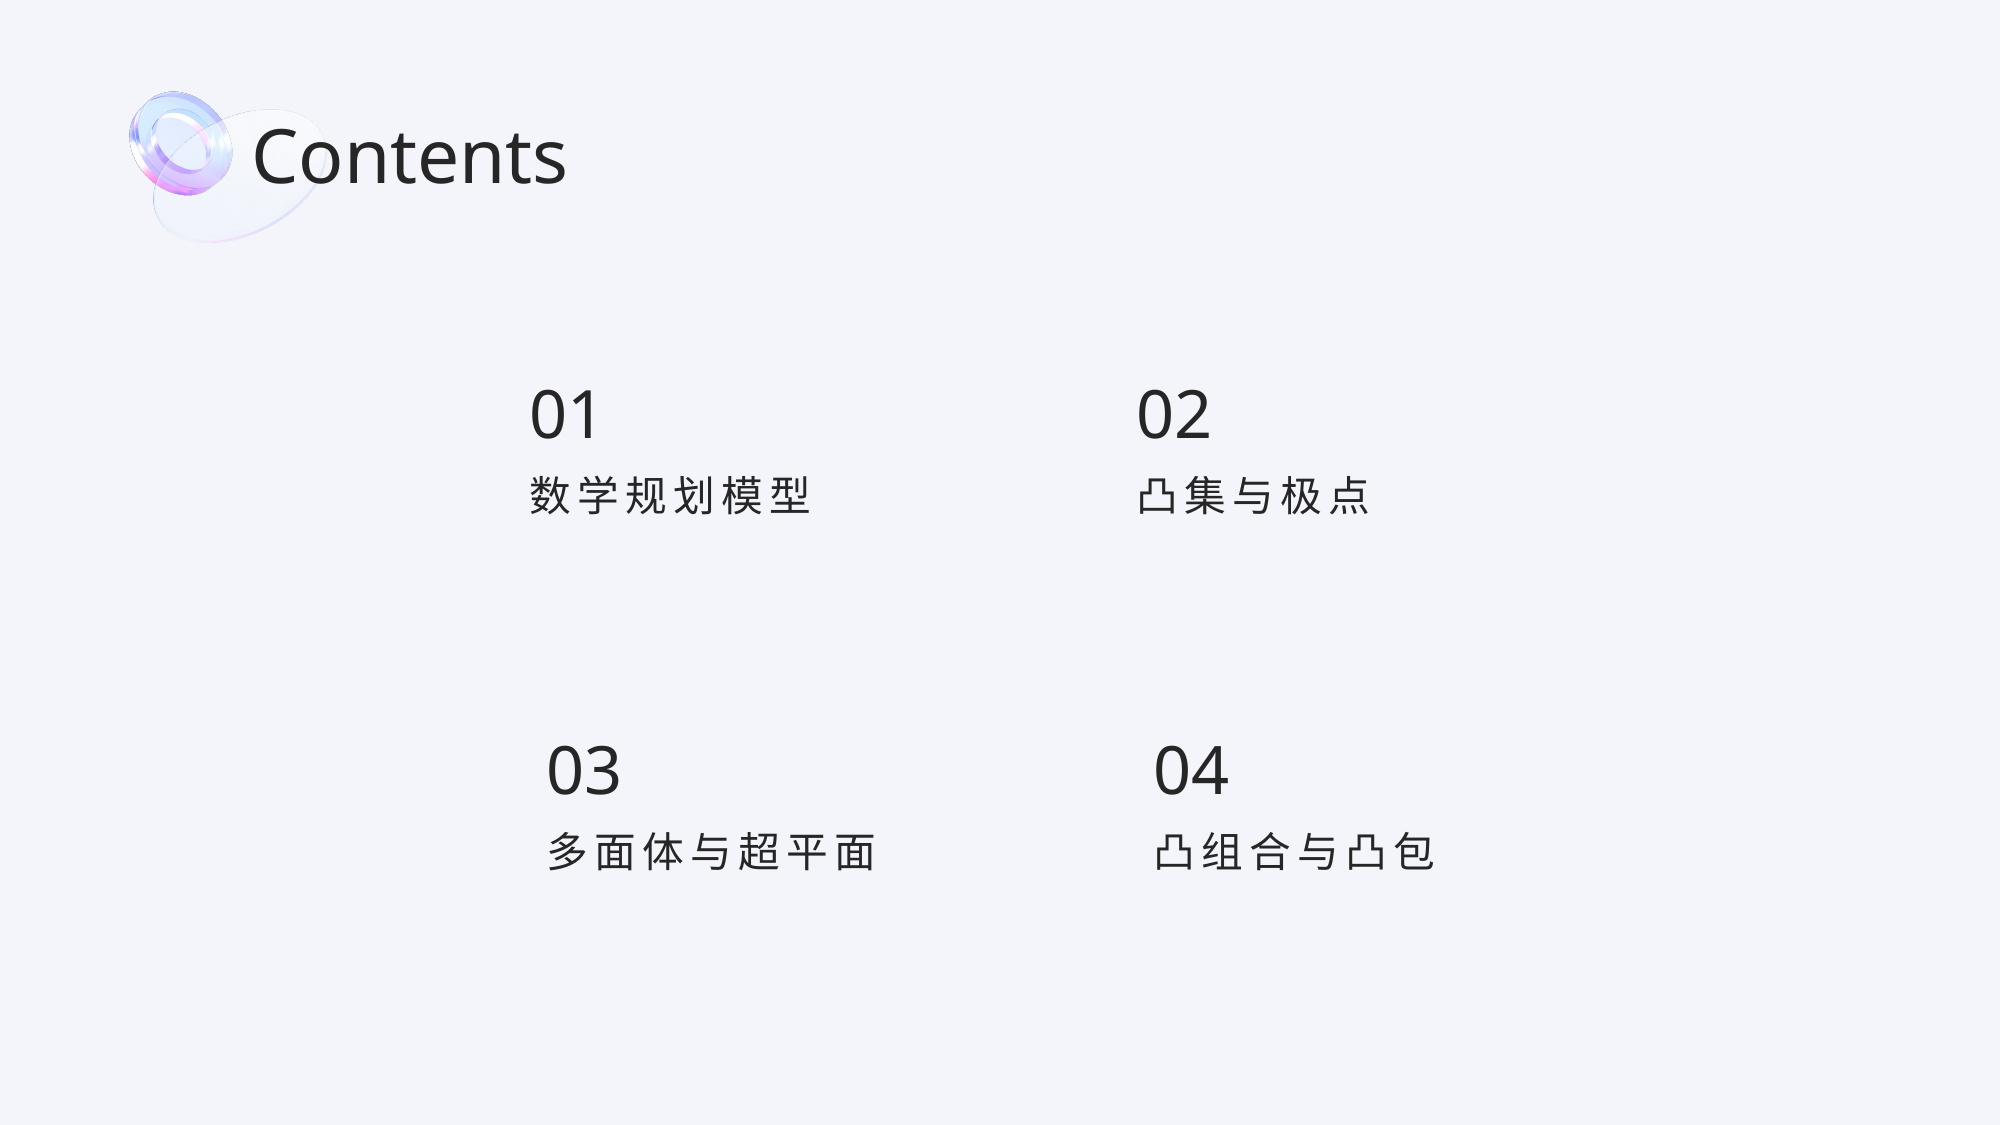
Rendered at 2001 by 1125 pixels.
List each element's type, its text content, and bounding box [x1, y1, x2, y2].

text_box 凸组合与凸包 [1153, 825, 1578, 989]
text_box 凸集与极点 [1136, 469, 1561, 633]
title Contents [251, 100, 651, 207]
picture [103, 37, 376, 313]
text_box 01 [529, 333, 938, 452]
text_box 02 [1136, 333, 1561, 452]
text_box 03 [546, 690, 938, 808]
text_box 数学规划模型 [529, 469, 938, 633]
text_box 多面体与超平面 [546, 825, 938, 989]
text_box 04 [1153, 690, 1578, 808]
